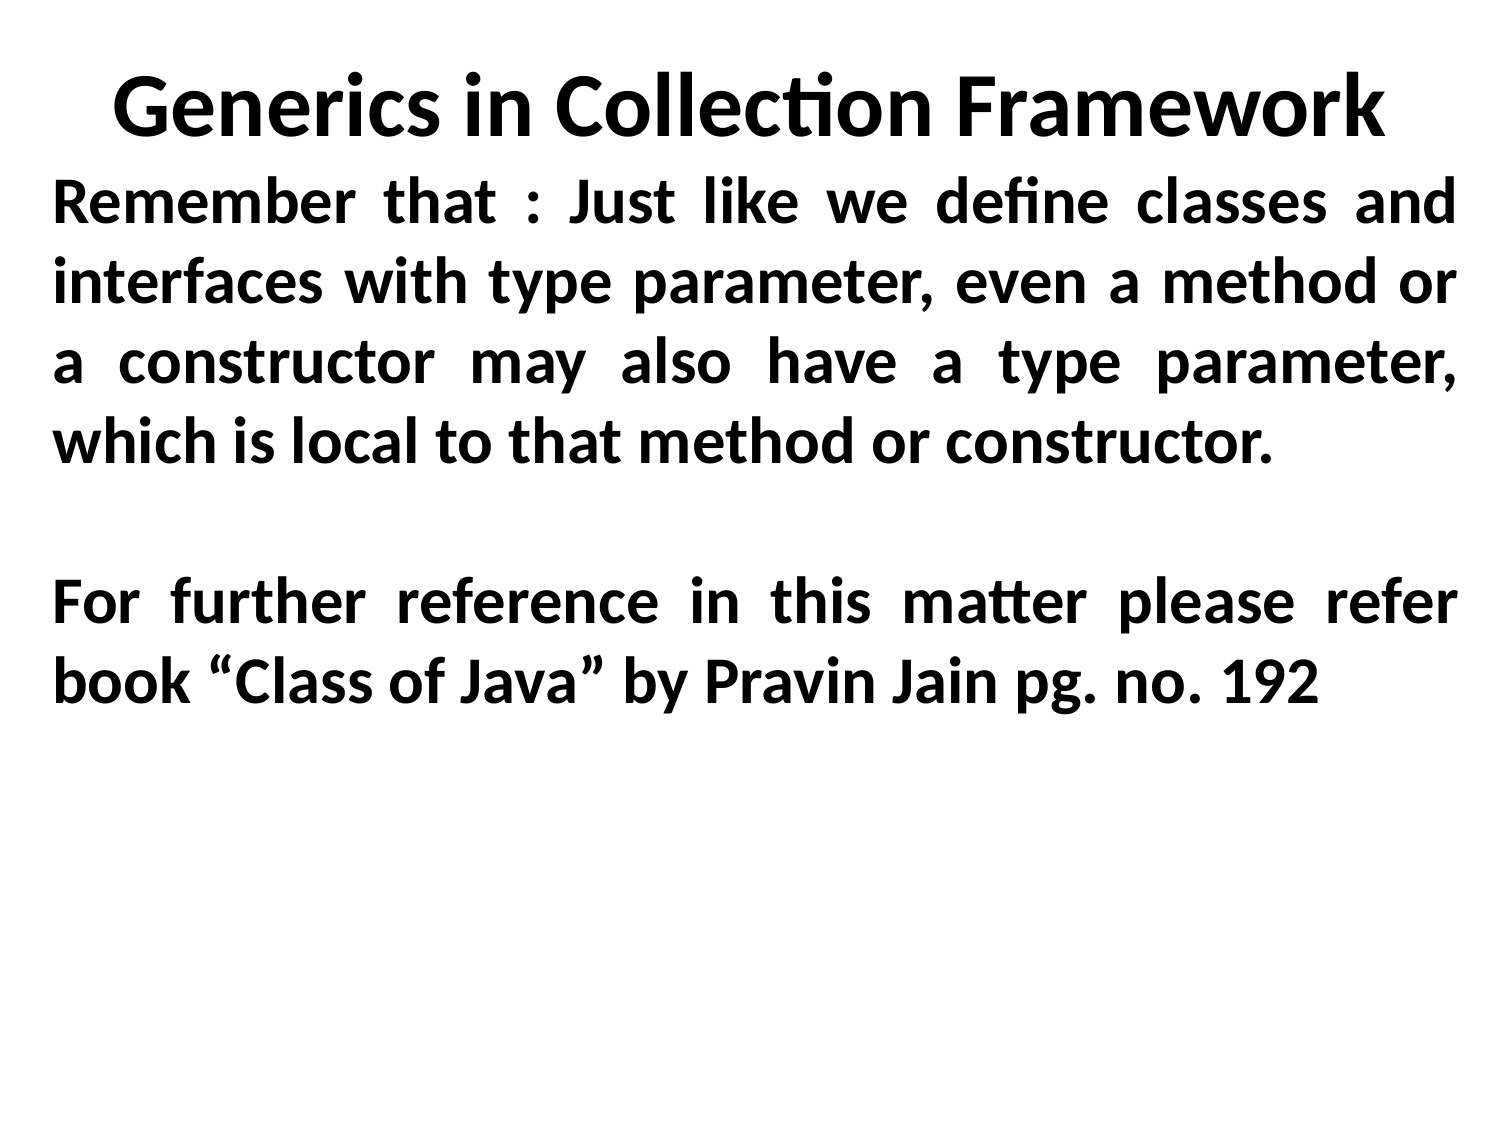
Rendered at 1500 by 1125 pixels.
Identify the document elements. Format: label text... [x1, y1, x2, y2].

title Generics in Collection Framework [0, 24, 1500, 175]
text_box Remember that : Just like we define classes and interfaces with type parameter, even a method or a constructor may also have a type parameter, which is local to that method or constructor. For further reference in this matter please refer book “Class of Java” by Pravin Jain pg. no. 192 [37, 149, 1475, 725]
